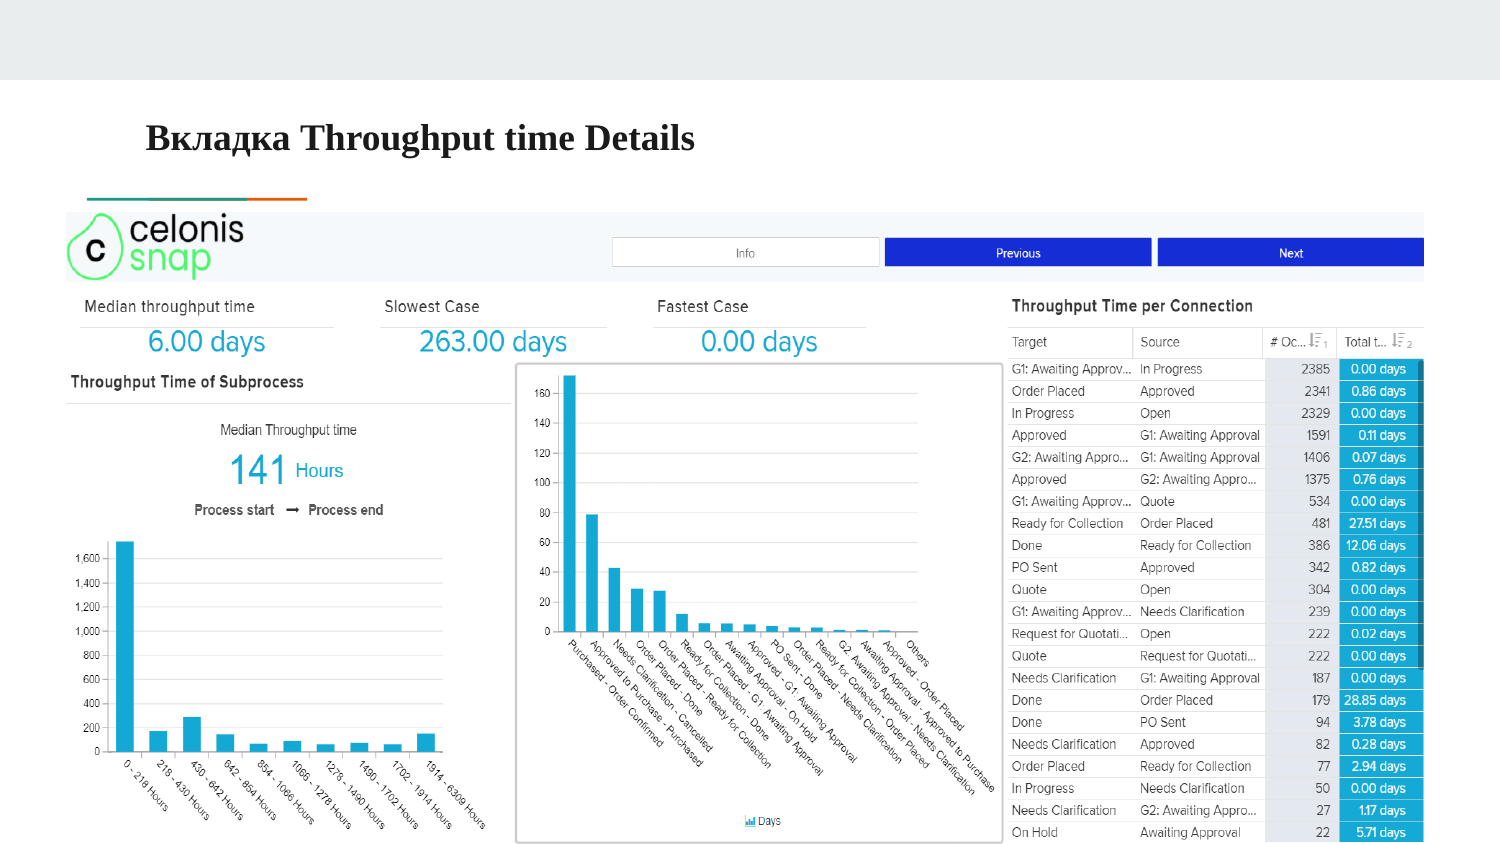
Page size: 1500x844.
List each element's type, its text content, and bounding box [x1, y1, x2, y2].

picture [65, 208, 1425, 844]
title Вкладка Throughput time Details [130, 97, 1392, 186]
